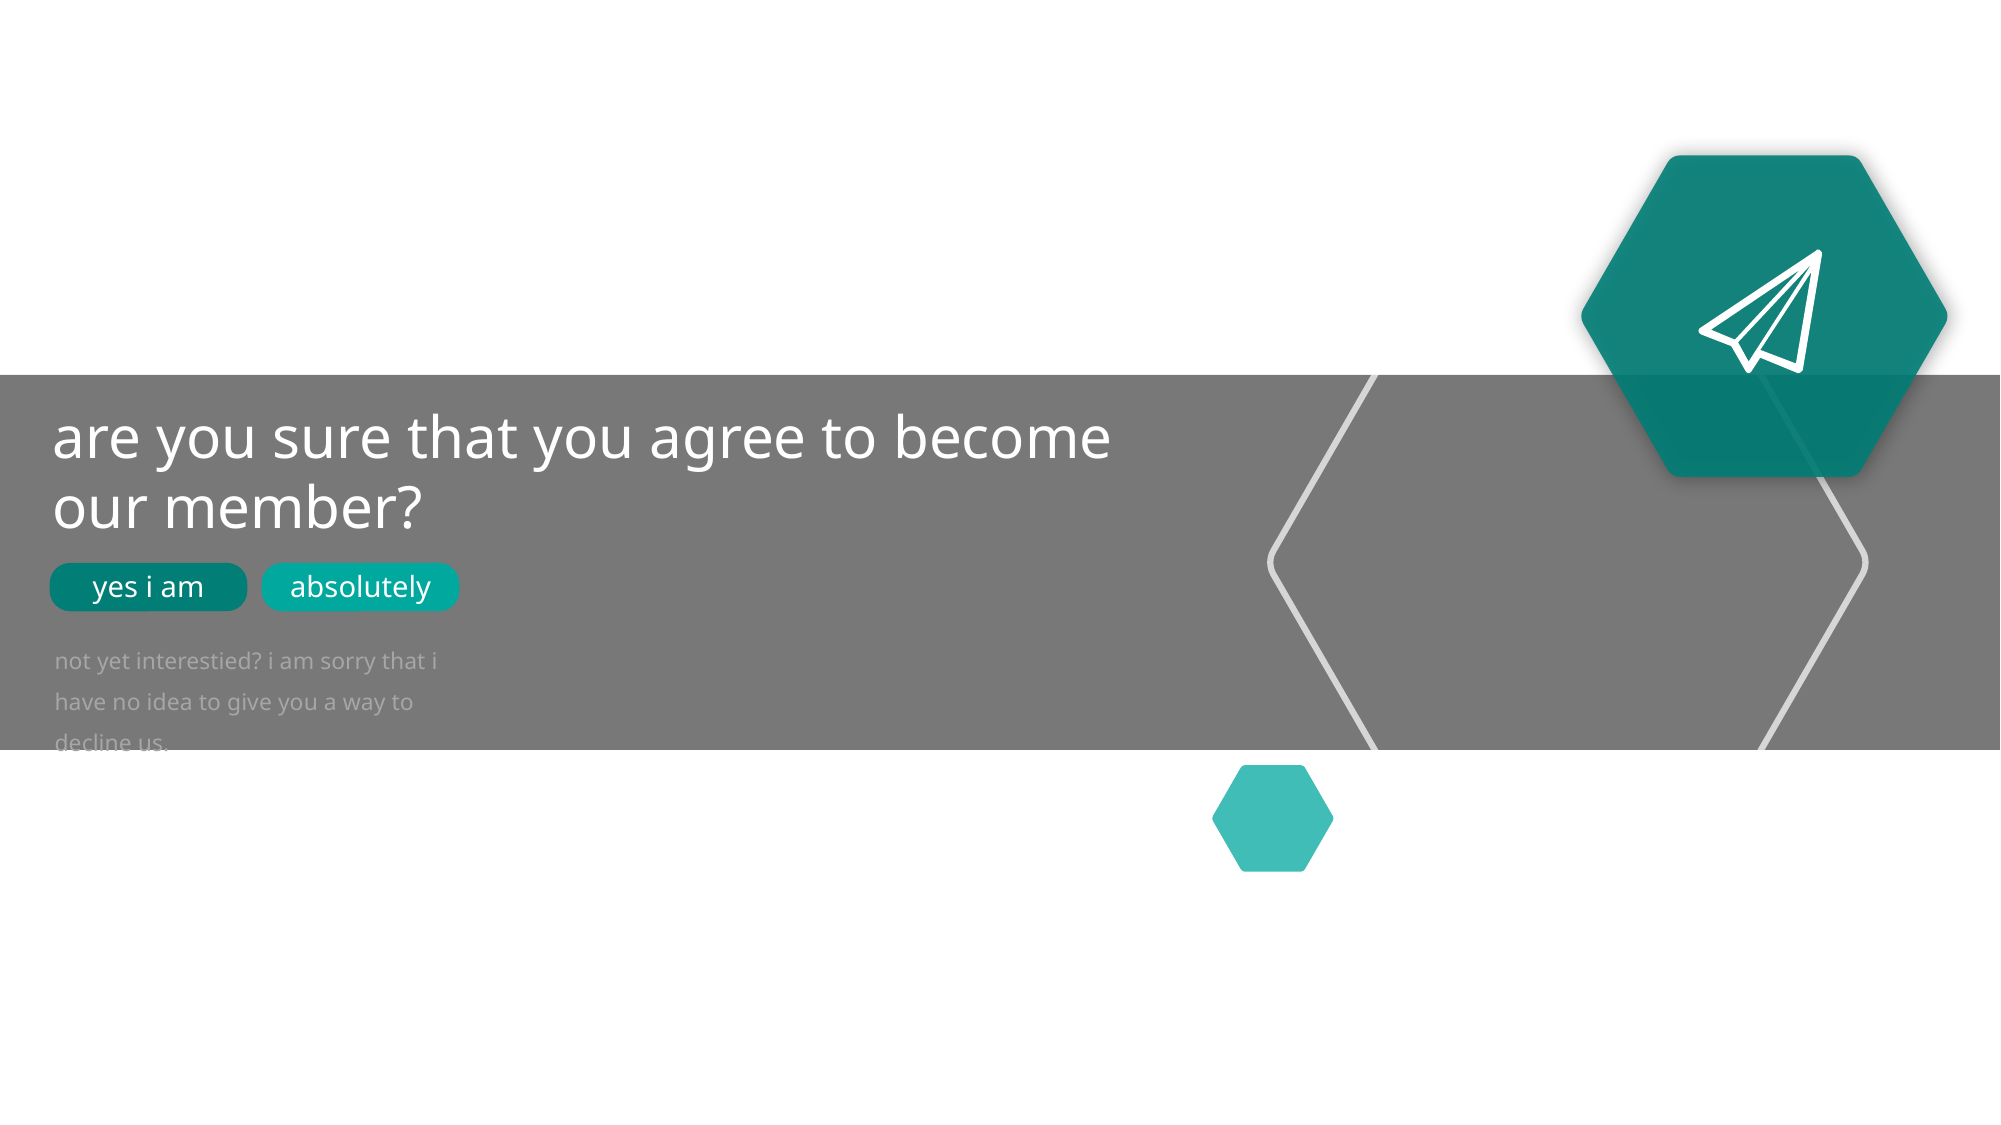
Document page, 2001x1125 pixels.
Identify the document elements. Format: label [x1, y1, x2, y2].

text_box [261, 560, 460, 612]
picture [0, 0, 2000, 1125]
text_box [49, 560, 248, 612]
